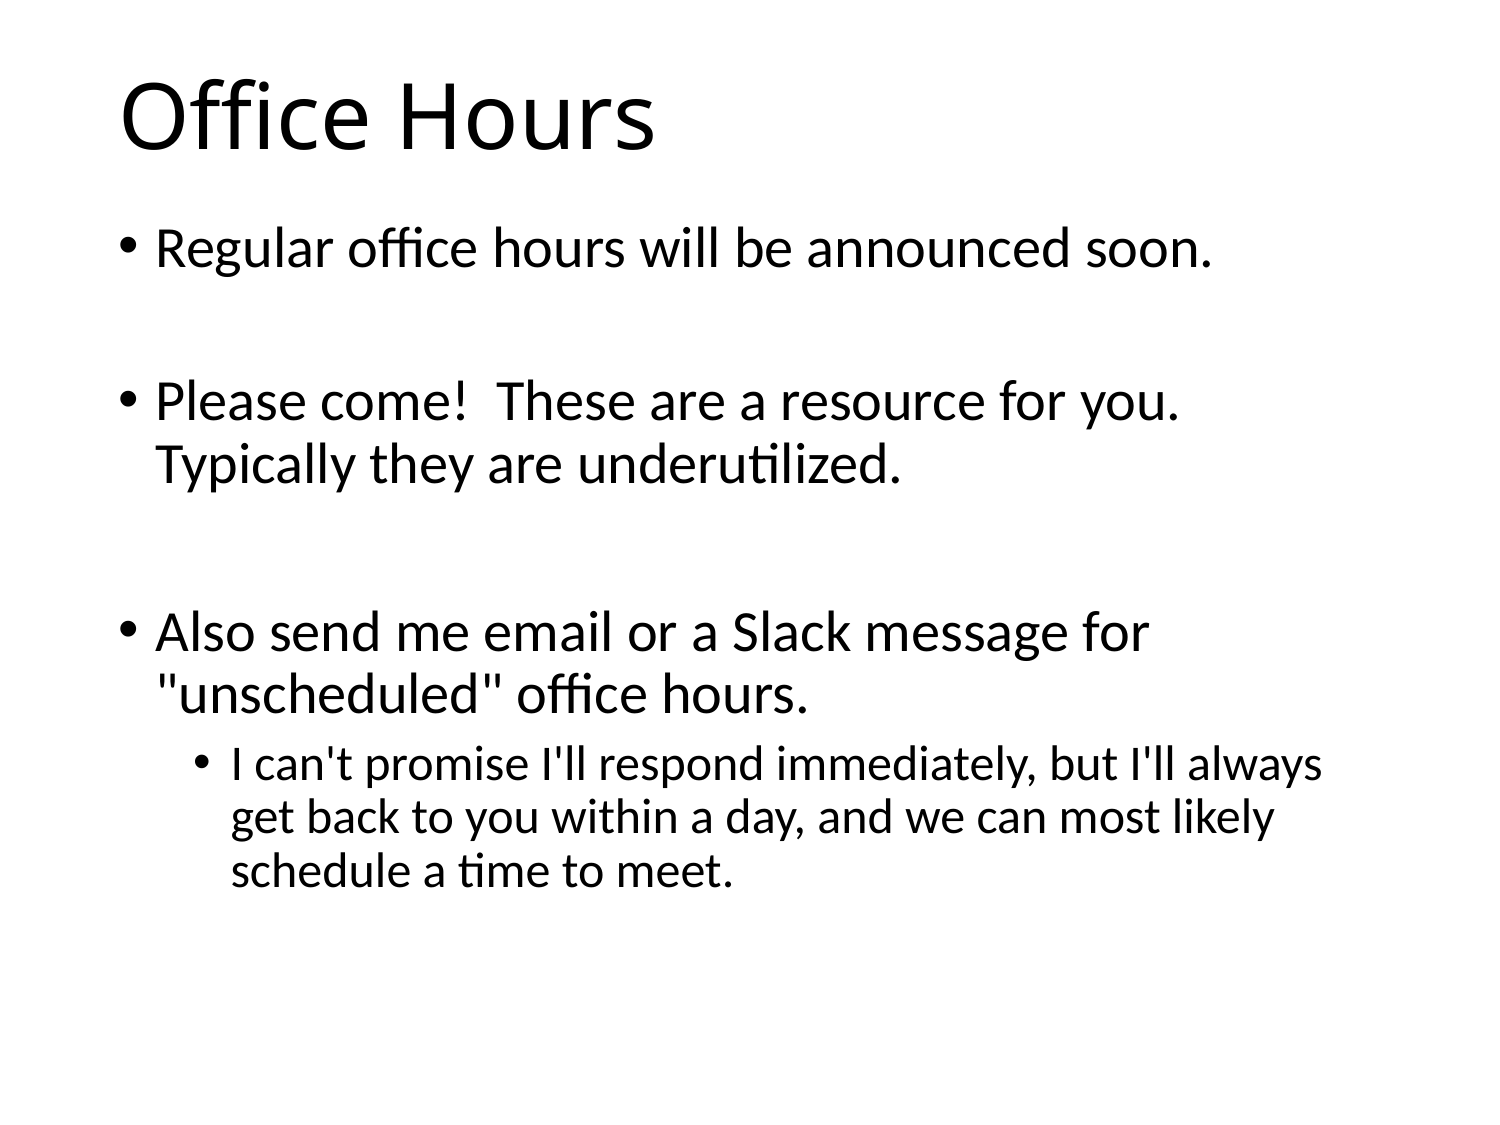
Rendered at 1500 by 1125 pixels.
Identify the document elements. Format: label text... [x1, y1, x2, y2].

title Office Hours [103, 59, 1397, 180]
list Regular office hours will be announced soon. Please come! These are a resource for you. Typically they are underutilized. Also send me email or a Slack message for "unscheduled" office hours. I can't promise I'll respond immediately, but I'll always get back to you within a day, and we can most likely schedule a time to meet. [103, 209, 1397, 1014]
